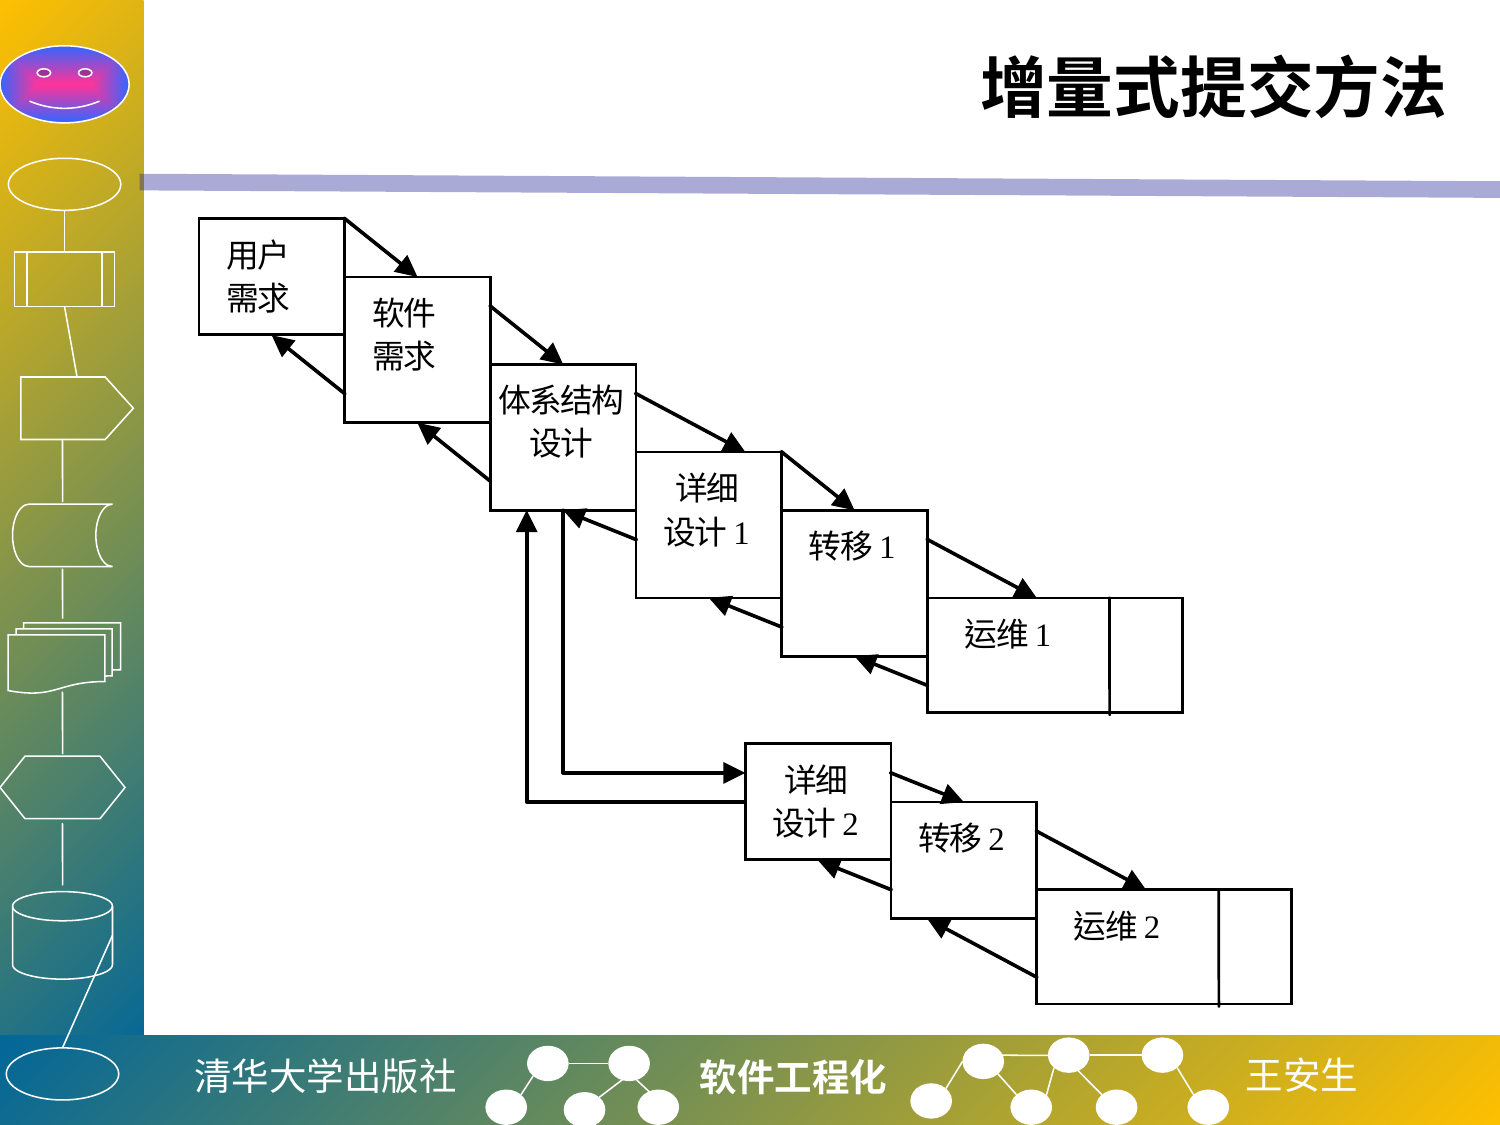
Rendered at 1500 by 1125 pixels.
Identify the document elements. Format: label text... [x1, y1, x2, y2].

picture [48, 160, 1500, 1039]
title 增量式提交方法 [187, 24, 1463, 147]
